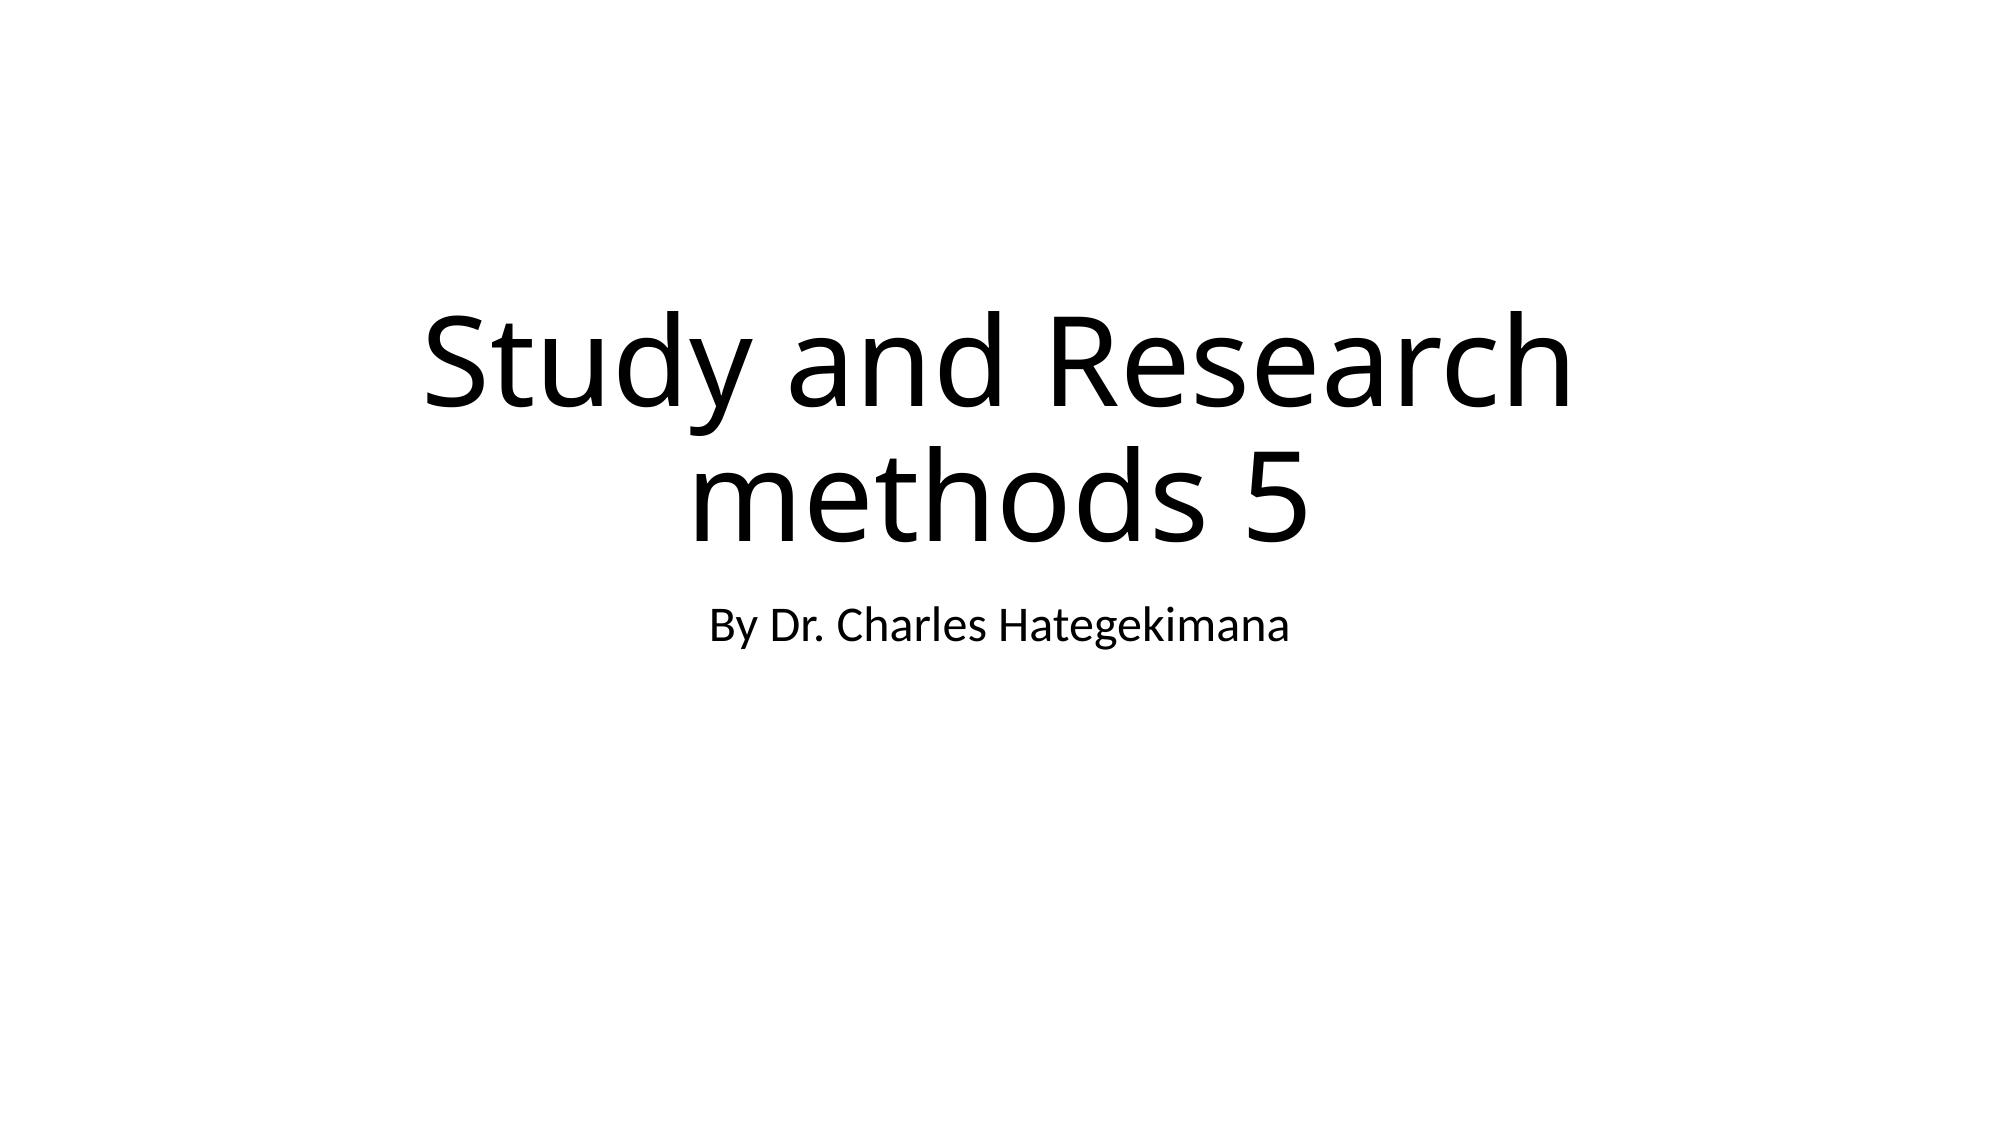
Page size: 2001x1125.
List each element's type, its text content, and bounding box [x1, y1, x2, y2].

title Study and Research methods 5 [249, 184, 1750, 576]
subtitle By Dr. Charles Hategekimana [249, 590, 1750, 863]
